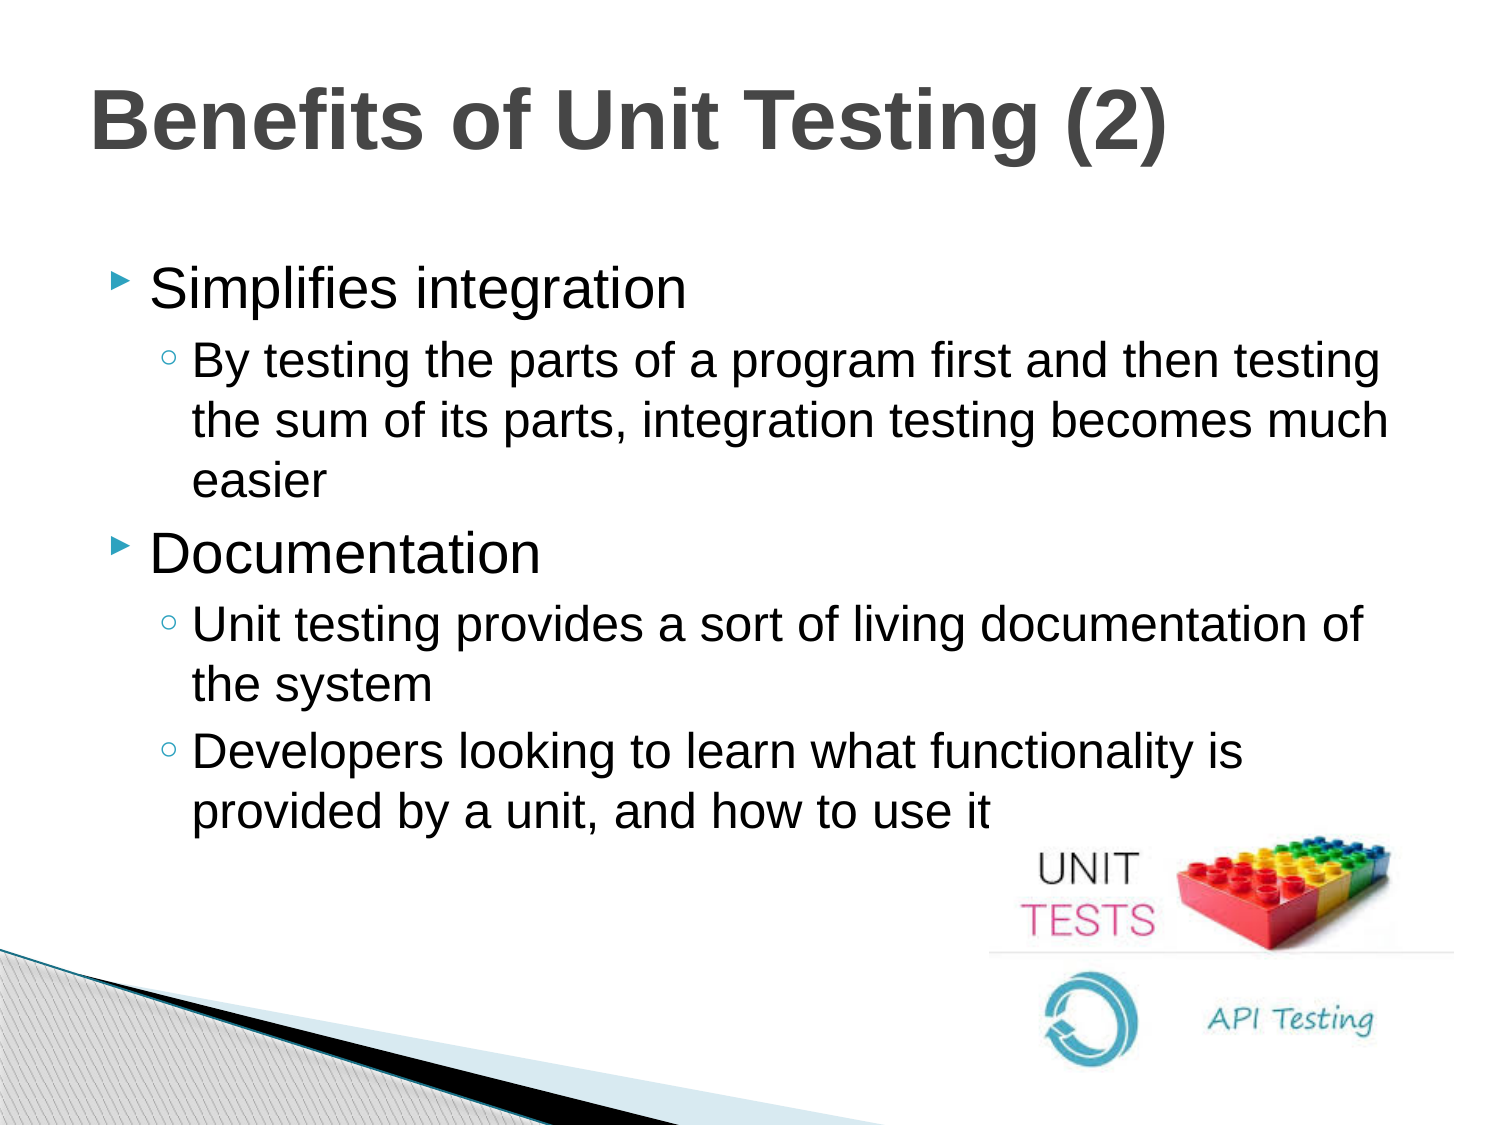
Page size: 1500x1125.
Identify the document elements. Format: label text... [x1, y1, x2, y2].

title Benefits of Unit Testing (2) [75, 21, 1425, 210]
list Simplifies integration By testing the parts of a program first and then testing the sum of its parts, integration testing becomes much easier Documentation Unit testing provides a sort of living documentation of the system Developers looking to learn what functionality is provided by a unit, and how to use it [75, 243, 1454, 993]
picture [989, 809, 1454, 1076]
